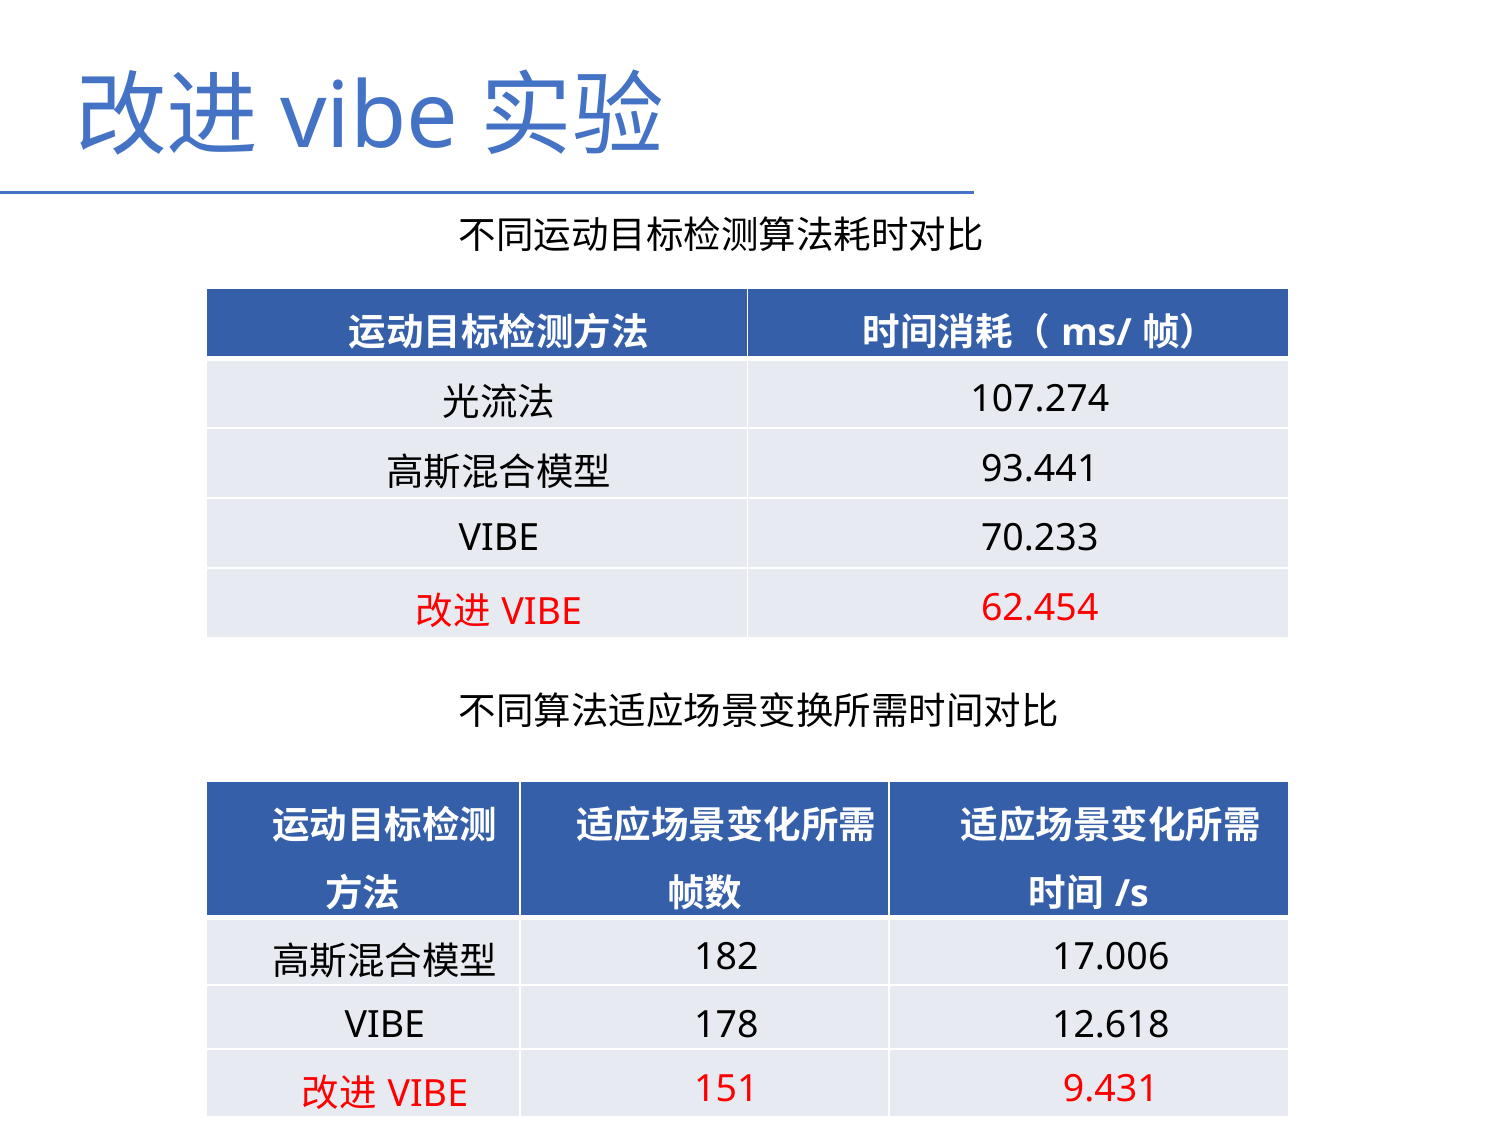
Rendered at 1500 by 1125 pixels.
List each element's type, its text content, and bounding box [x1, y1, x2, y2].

table_cell 178 [521, 986, 888, 1048]
table_header 适应场景变化所需时间/s [890, 782, 1288, 915]
table_cell 70.233 [748, 499, 1288, 567]
table_header 运动目标检测方法 [207, 289, 747, 356]
table_cell 93.441 [748, 429, 1288, 497]
table_cell 9.431 [890, 1050, 1288, 1116]
table_cell 改进VIBE [207, 569, 747, 637]
table_cell 改进VIBE [207, 1050, 519, 1116]
table_cell 高斯混合模型 [207, 920, 519, 984]
text_box 不同算法适应场景变换所需时间对比 [443, 679, 1104, 740]
table_cell 高斯混合模型 [207, 429, 747, 497]
table_header 适应场景变化所需帧数 [521, 782, 888, 915]
table_cell 62.454 [748, 569, 1288, 637]
table_cell VIBE [207, 499, 747, 567]
table_cell 151 [521, 1050, 888, 1116]
table_cell 12.618 [890, 986, 1288, 1048]
table_cell 182 [521, 920, 888, 984]
table_cell 17.006 [890, 920, 1288, 984]
table_cell 光流法 [207, 361, 747, 427]
table_cell VIBE [207, 986, 519, 1048]
table_cell 107.274 [748, 361, 1288, 427]
table_header 运动目标检测方法 [207, 782, 519, 915]
list 改进vibe实验 [59, 48, 1265, 156]
text_box 不同运动目标检测算法耗时对比 [443, 203, 1104, 264]
table_header 时间消耗（ms/帧） [748, 289, 1288, 356]
